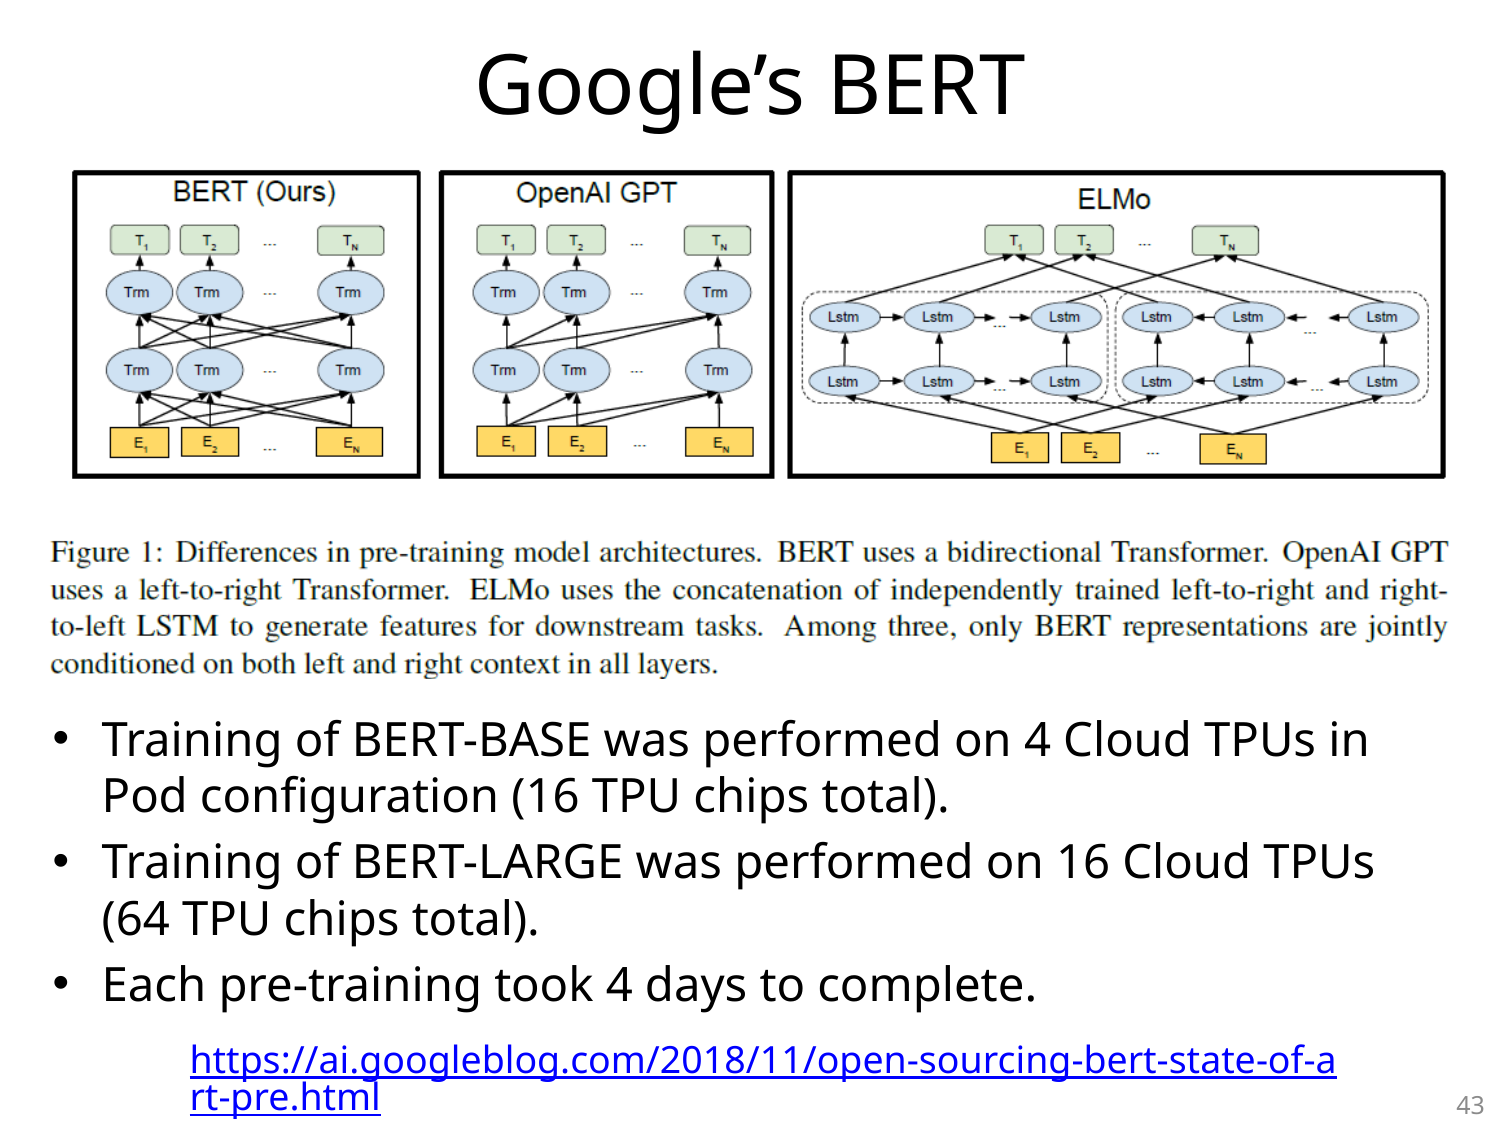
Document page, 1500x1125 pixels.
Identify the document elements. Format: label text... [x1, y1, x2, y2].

picture [36, 156, 1463, 679]
list Training of BERT-BASE was performed on 4 Cloud TPUs in Pod configuration (16 TPU chips total). Training of BERT-LARGE was performed on 16 Cloud TPUs (64 TPU chips total). Each pre-training took 4 days to complete. [37, 701, 1463, 1019]
slide_number 43 [1363, 1087, 1500, 1125]
title Google’s BERT [0, 0, 1500, 163]
text_box https://ai.googleblog.com/2018/11/open-sourcing-bert-state-of-art-pre.html https://arxiv.org/pdf/1810.04805.pdf [174, 1028, 1363, 1125]
